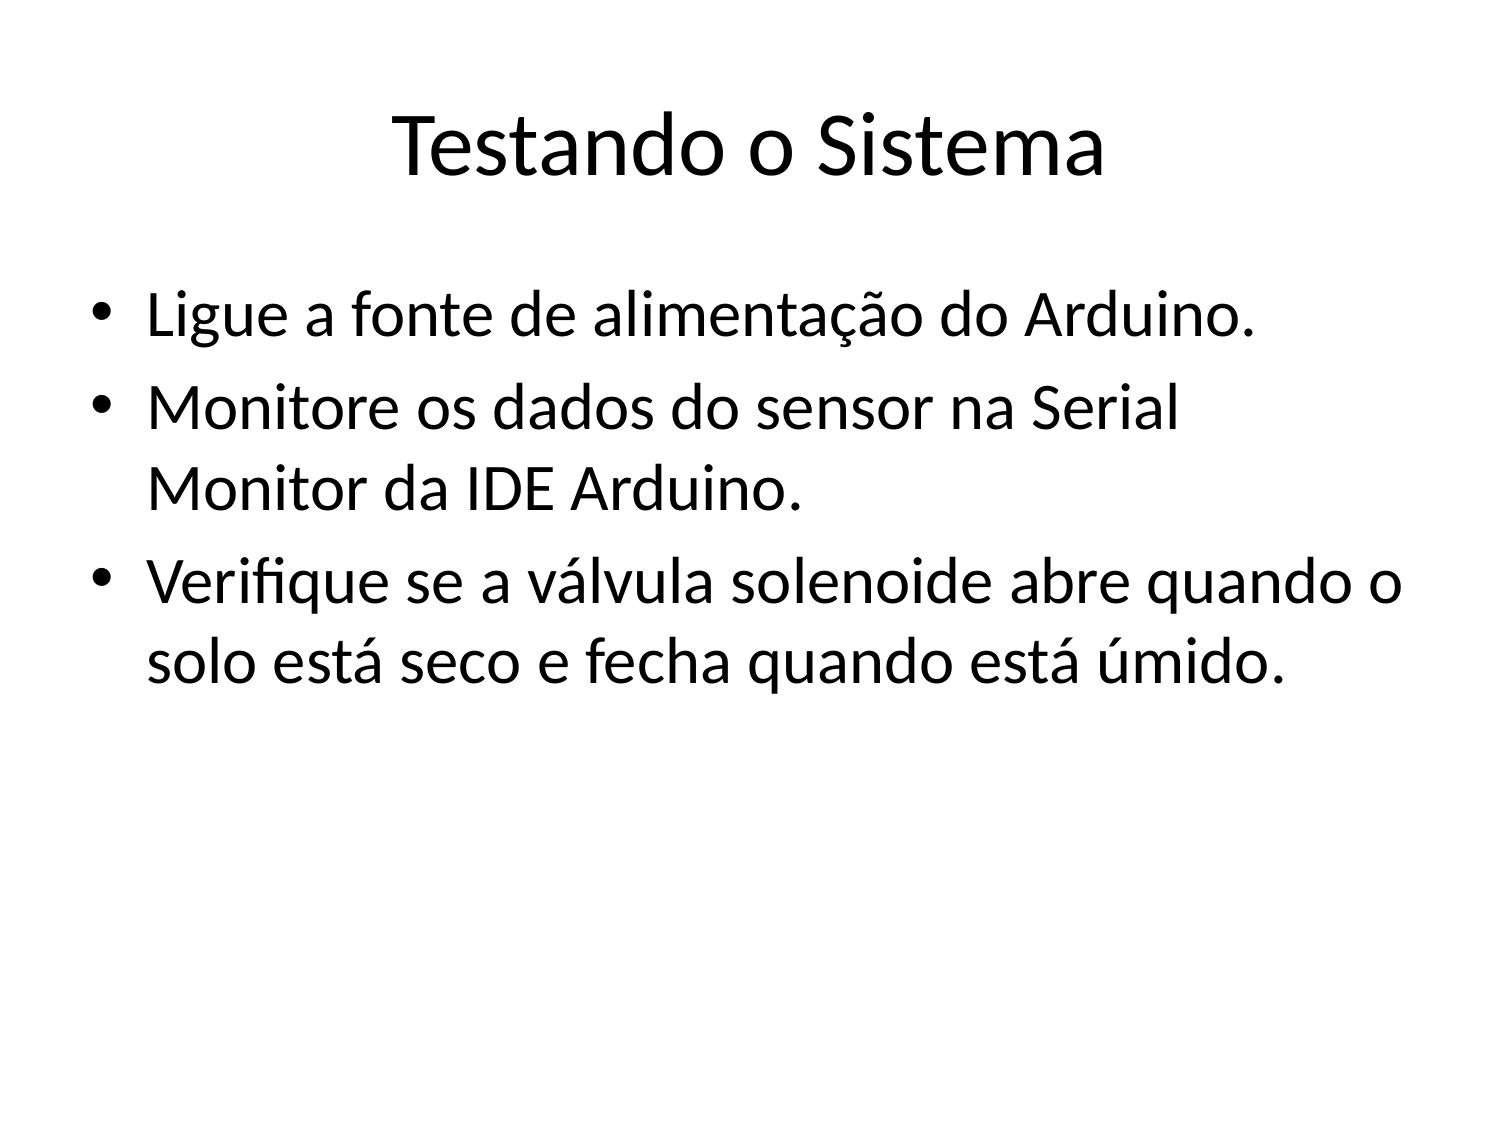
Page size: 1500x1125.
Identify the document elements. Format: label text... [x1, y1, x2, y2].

title Testando o Sistema [75, 45, 1425, 233]
list Ligue a fonte de alimentação do Arduino. Monitore os dados do sensor na Serial Monitor da IDE Arduino. Verifique se a válvula solenoide abre quando o solo está seco e fecha quando está úmido. [75, 262, 1425, 1005]
